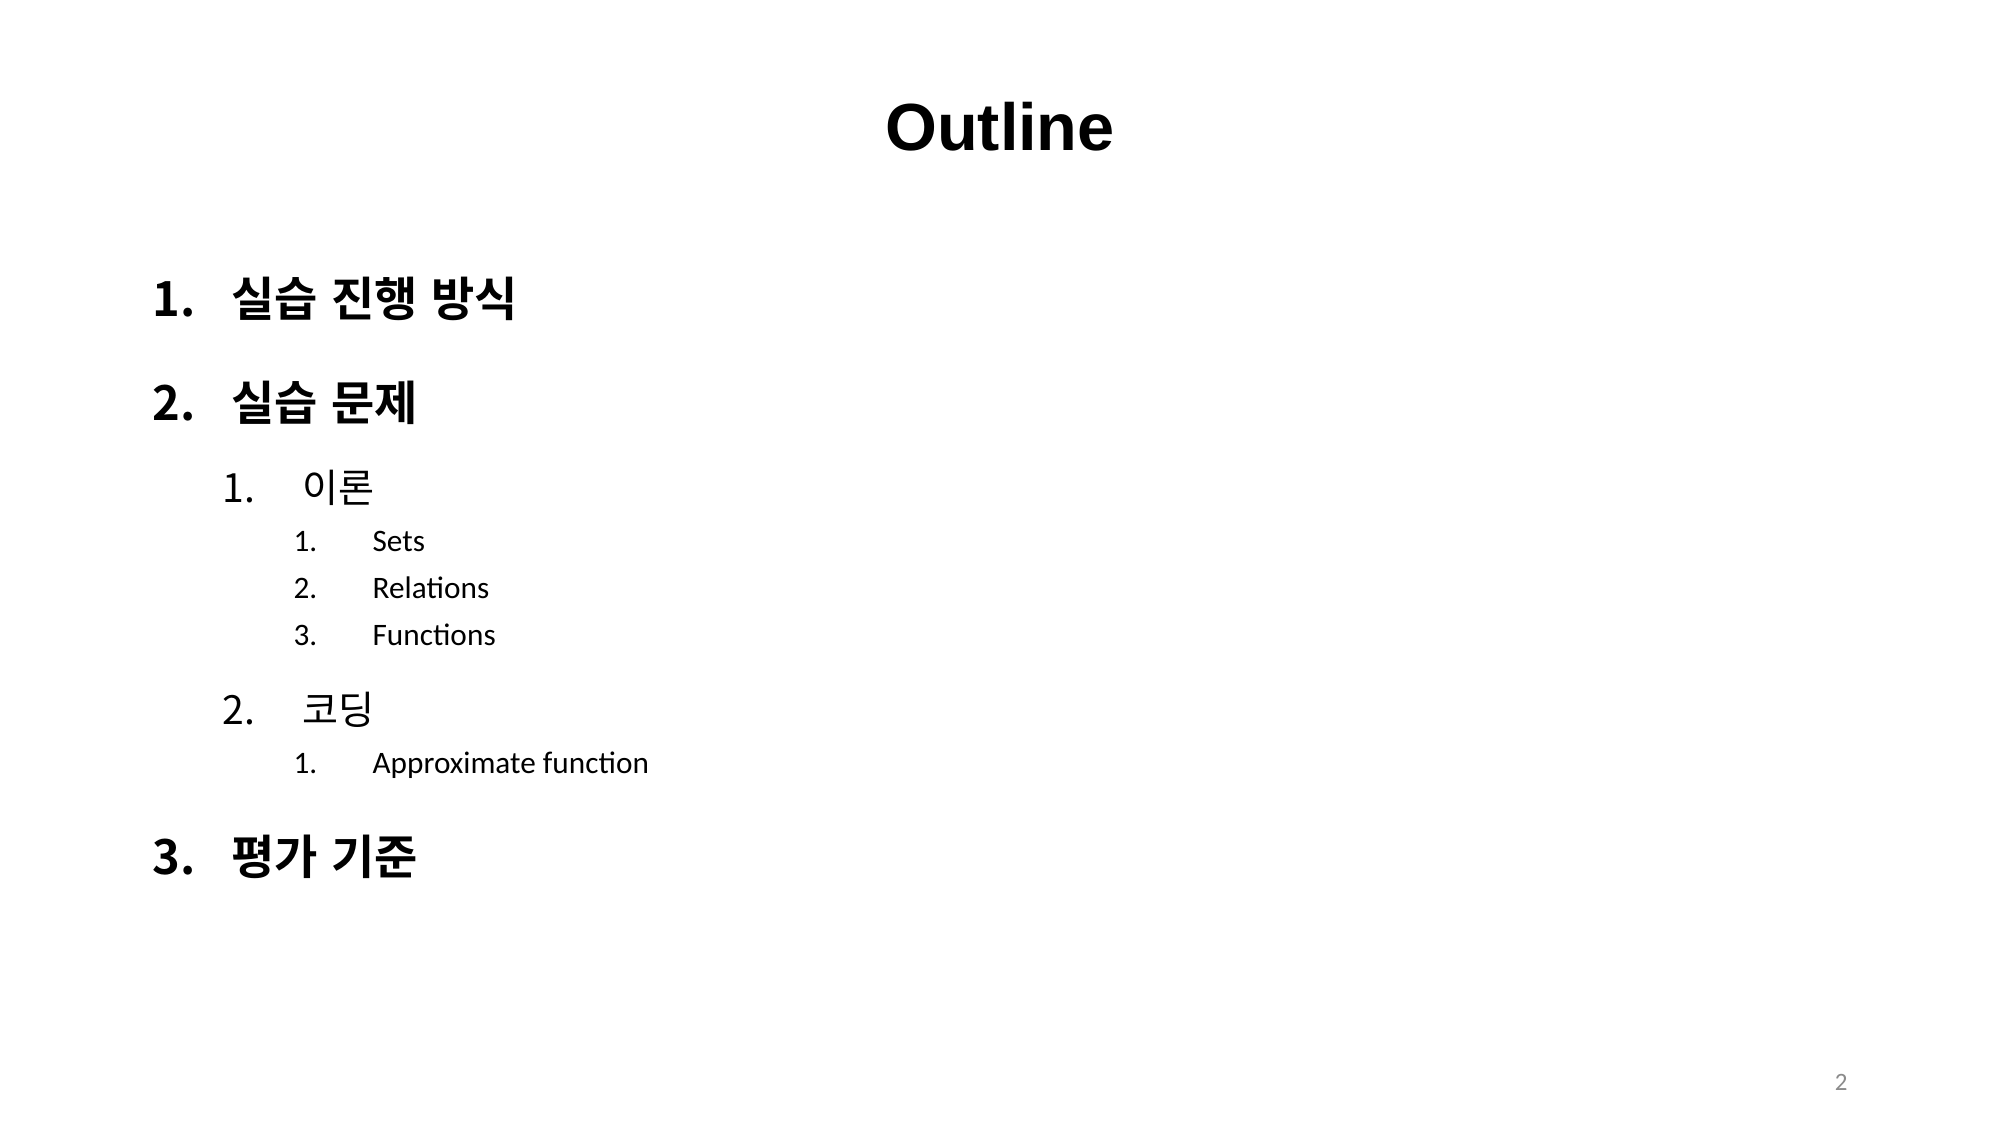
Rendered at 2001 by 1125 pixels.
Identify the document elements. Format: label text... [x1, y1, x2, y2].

slide_number 2 [1412, 1050, 1863, 1111]
list 실습 진행 방식 실습 문제 이론 Sets Relations Functions 코딩 Approximate function 평가 기준 [137, 233, 1863, 892]
title Outline [137, 59, 1863, 199]
